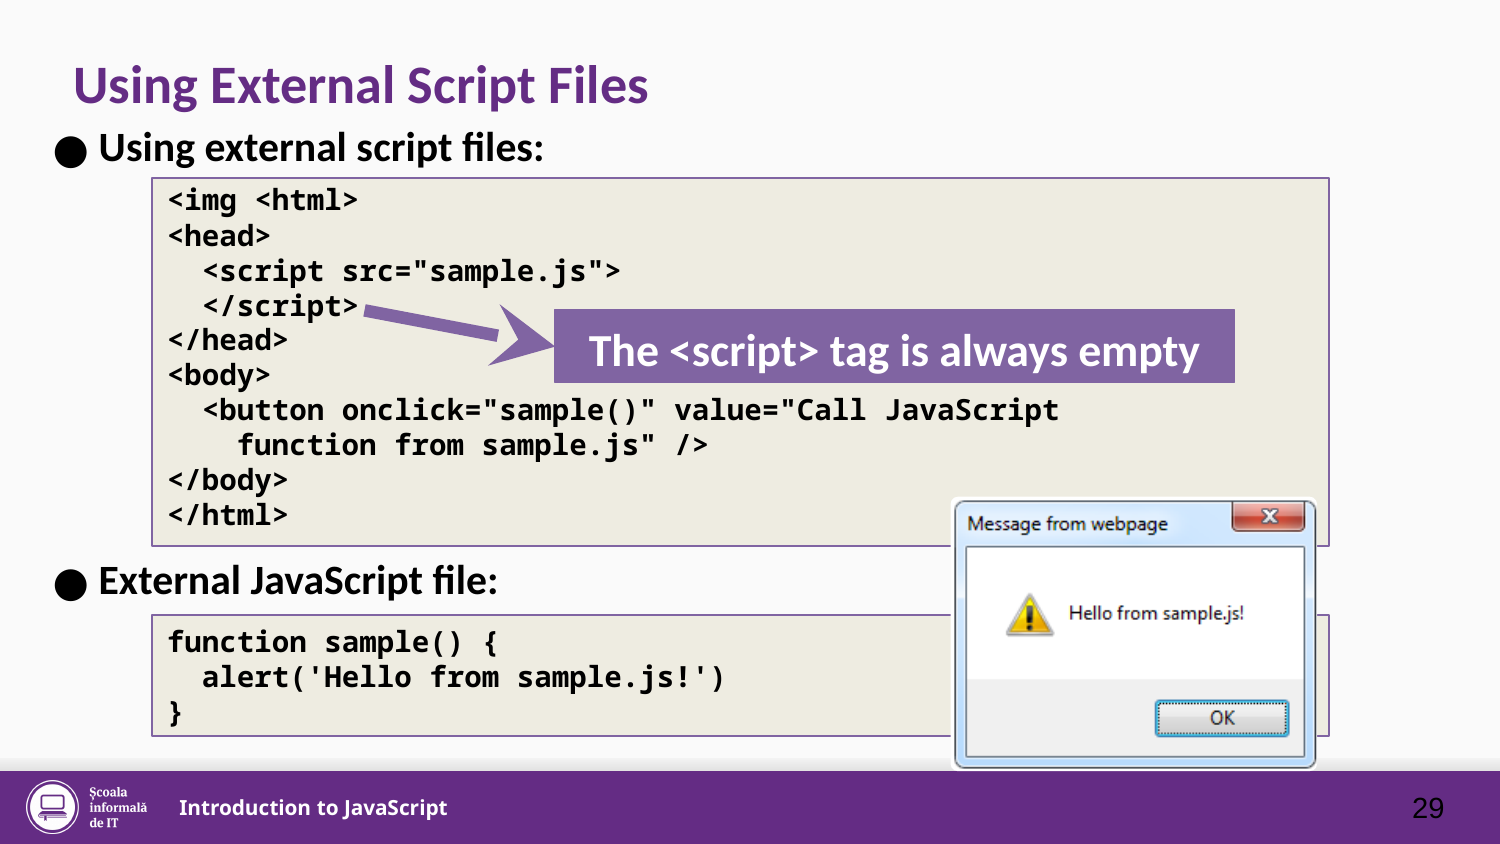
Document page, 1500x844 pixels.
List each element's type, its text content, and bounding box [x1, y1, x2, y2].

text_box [364, 310, 556, 347]
slide_number 29 [1397, 774, 1488, 840]
text_box <img <html> <head> <script src="sample.js"> </script> </head> <body> <button onclick="sample()" value="Call JavaScript function from sample.js" /> </body> </html> [151, 177, 1330, 547]
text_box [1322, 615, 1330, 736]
picture [26, 780, 147, 834]
picture [950, 496, 1318, 772]
text_box Using External Script Files [58, 34, 1427, 132]
text_box function sample() { alert('Hello from sample.js!') } [151, 615, 945, 736]
list Introduction to JavaScript [164, 770, 1385, 844]
text_box The <script> tag is always empty [555, 309, 1235, 383]
text_box Using external script files: External JavaScript file: [37, 112, 1463, 753]
